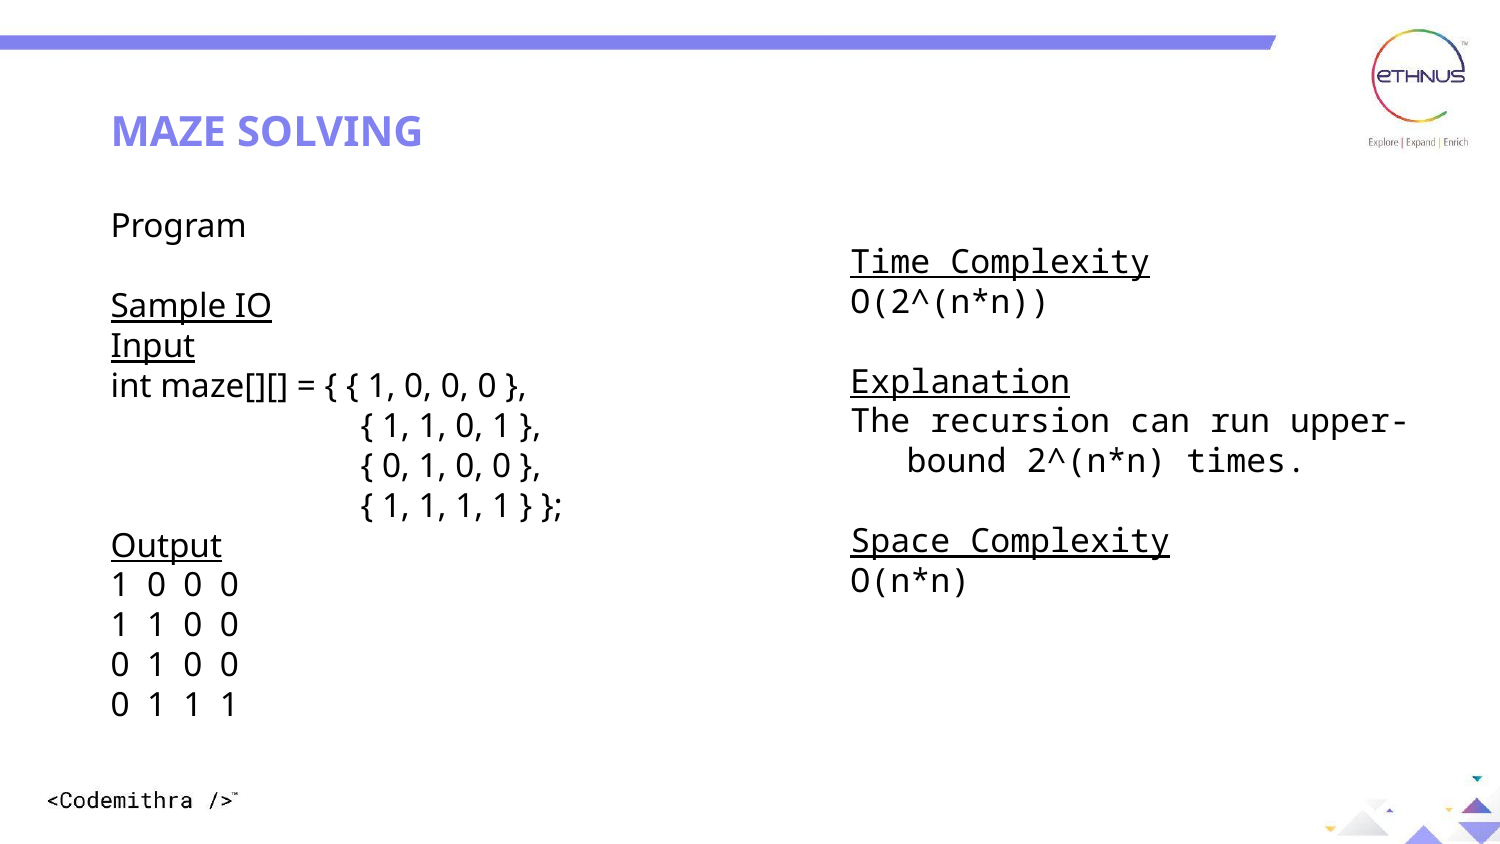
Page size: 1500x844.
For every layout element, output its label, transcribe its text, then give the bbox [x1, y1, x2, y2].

text_box MAZE SOLVING [95, 89, 588, 170]
text_box Time Complexity O(2^(n*n)) Explanation The recursion can run upper-bound 2^(n*n) times. Space Complexity O(n*n) [835, 232, 1431, 607]
text_box Program Sample IO Input int maze[][] = { { 1, 0, 0, 0 }, { 1, 1, 0, 1 }, { 0, 1, 0, 0 }, { 1, 1, 1, 1 } }; Output 1 0 0 0 1 1 0 0 0 1 0 0 0 1 1 1 [95, 196, 1405, 731]
picture [0, 1, 1500, 844]
